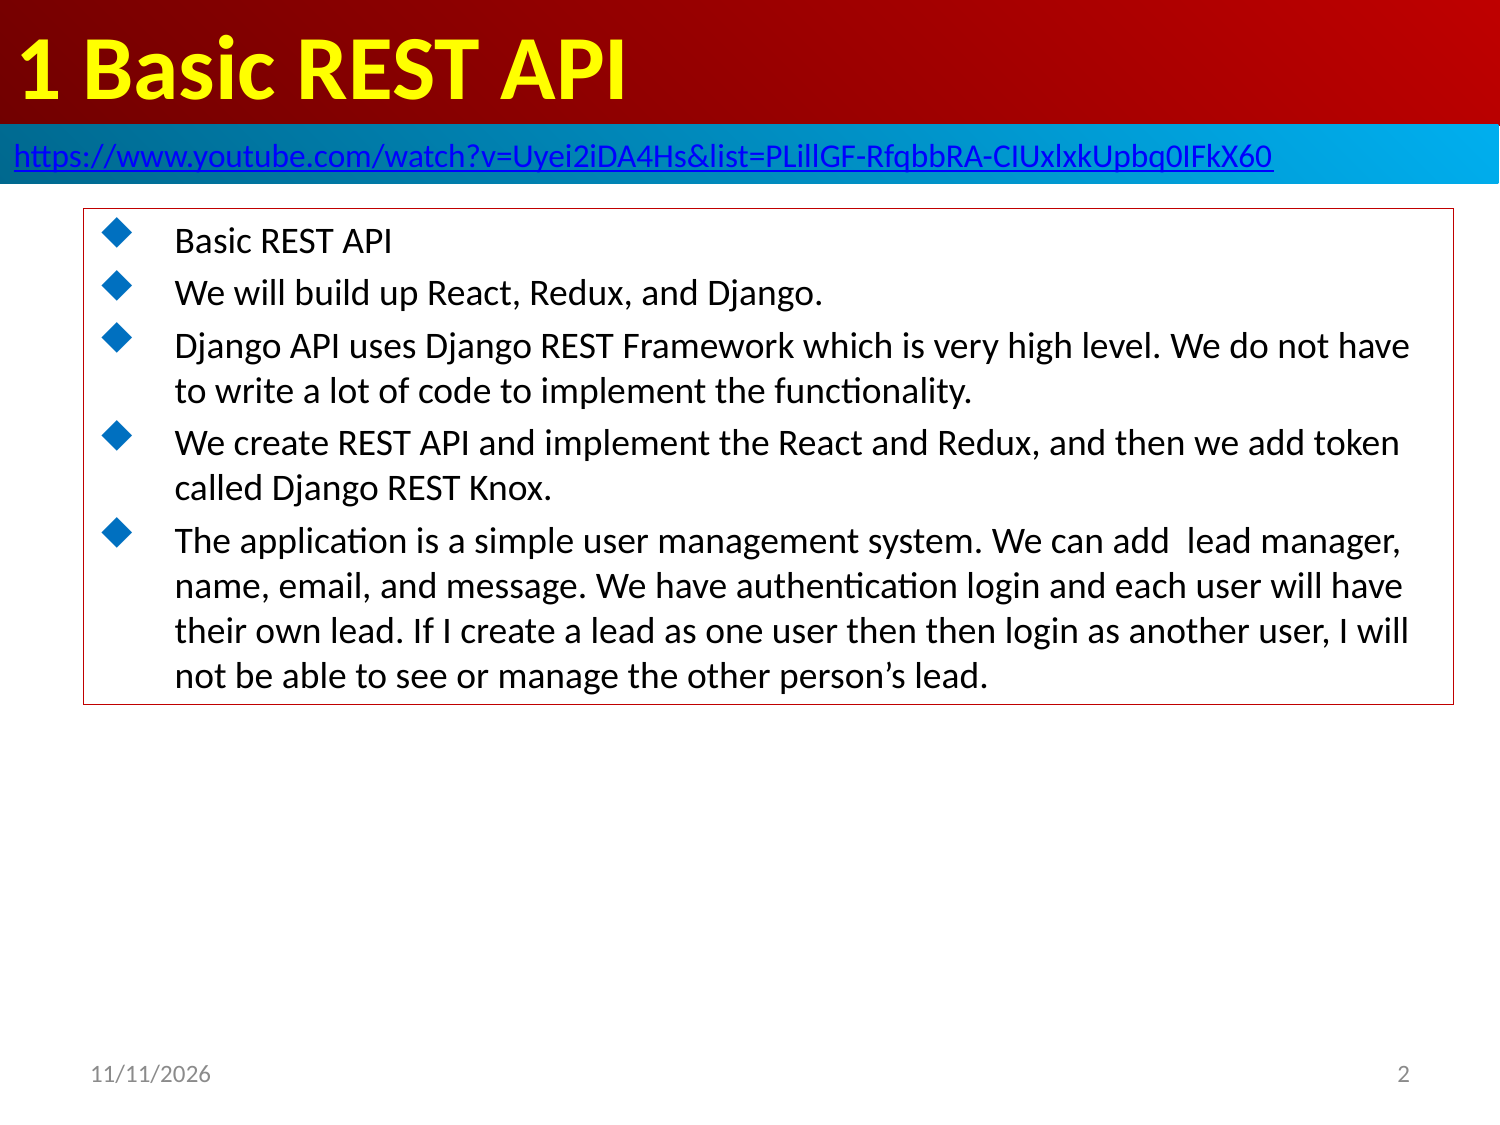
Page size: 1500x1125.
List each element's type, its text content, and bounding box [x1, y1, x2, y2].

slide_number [75, 1042, 425, 1103]
title 1 Basic REST API [0, 0, 1500, 126]
slide_number 2 [1074, 1042, 1425, 1103]
subtitle Basic REST API We will build up React, Redux, and Django. Django API uses Django REST Framework which is very high level. We do not have to write a lot of code to implement the functionality. We create REST API and implement the React and Redux, and then we add token called Django REST Knox. The application is a simple user management system. We can add lead manager, name, email, and message. We have authentication login and each user will have their own lead. If I create a lead as one user then then login as another user, I will not be able to see or manage the other person’s lead. [83, 208, 1454, 705]
text_box https://www.youtube.com/watch?v=Uyei2iDA4Hs&list=PLillGF-RfqbbRA-CIUxlxkUpbq0IFkX60 [0, 124, 1499, 184]
